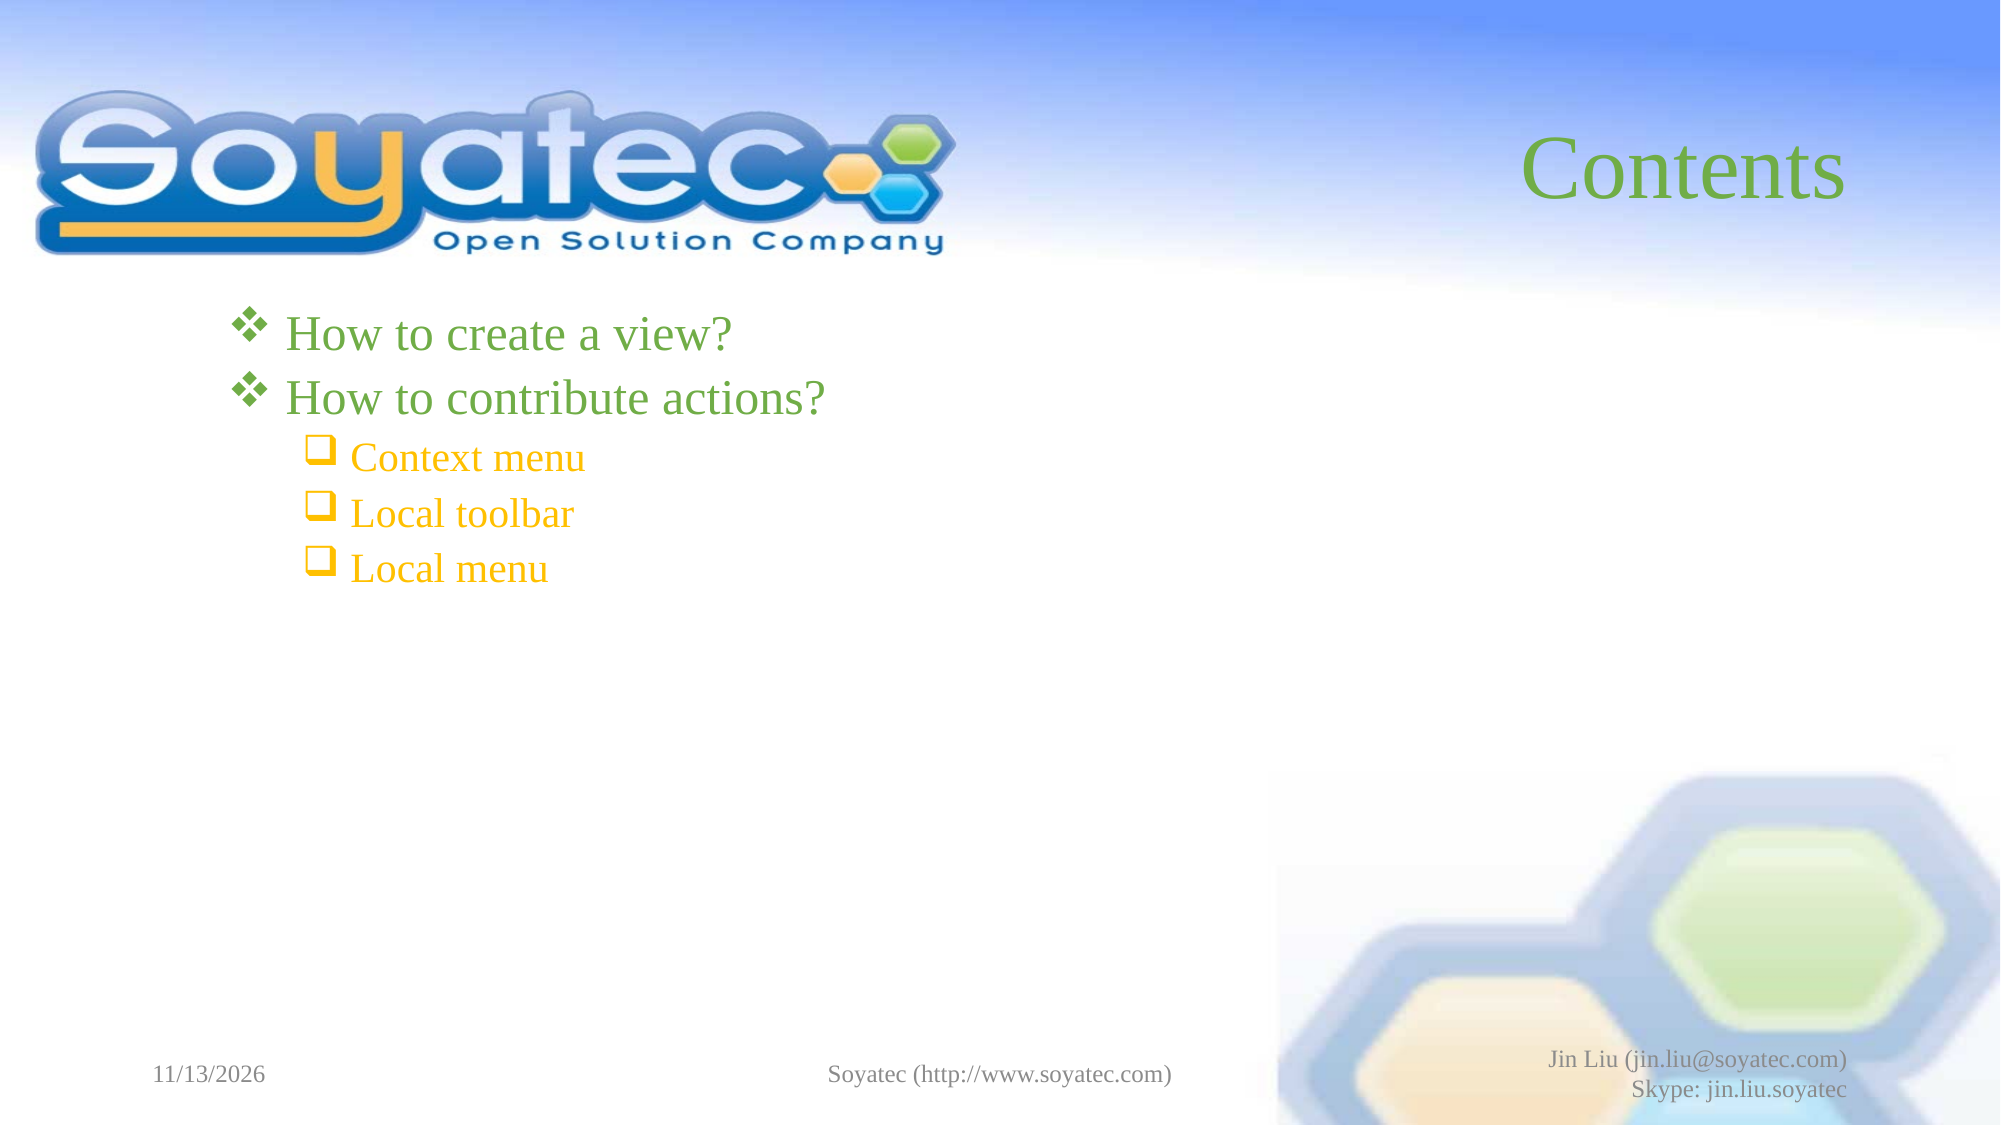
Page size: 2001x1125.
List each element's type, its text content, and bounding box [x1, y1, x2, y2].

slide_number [137, 1042, 588, 1103]
picture [0, 0, 2001, 1125]
footer Soyatec (http://www.soyatec.com) [662, 1042, 1338, 1103]
slide_number Jin Liu (jin.liu@soyatec.com) Skype: jin.liu.soyatec [1412, 1042, 1863, 1103]
title Contents [968, 59, 1863, 278]
list How to create a view? How to contribute actions? Context menu Local toolbar Local menu [137, 299, 1863, 1014]
